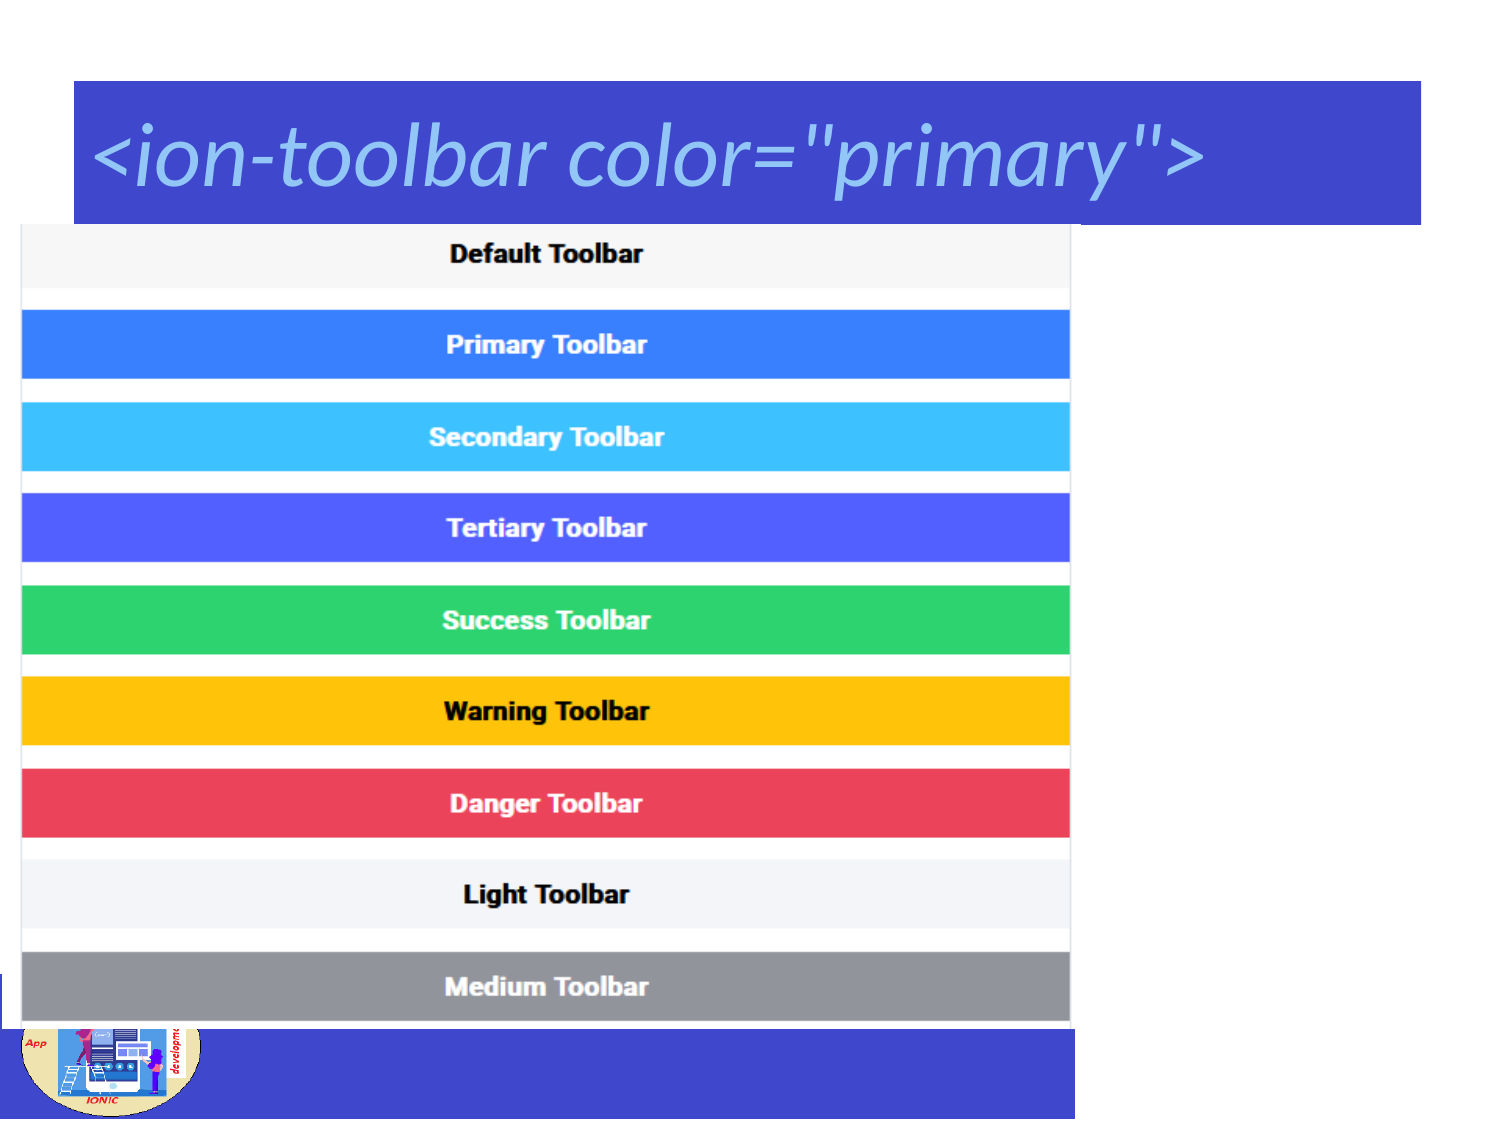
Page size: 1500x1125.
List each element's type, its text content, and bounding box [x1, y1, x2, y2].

picture [0, 224, 1081, 1119]
title <ion-toolbar color="primary"> [73, 75, 1424, 225]
